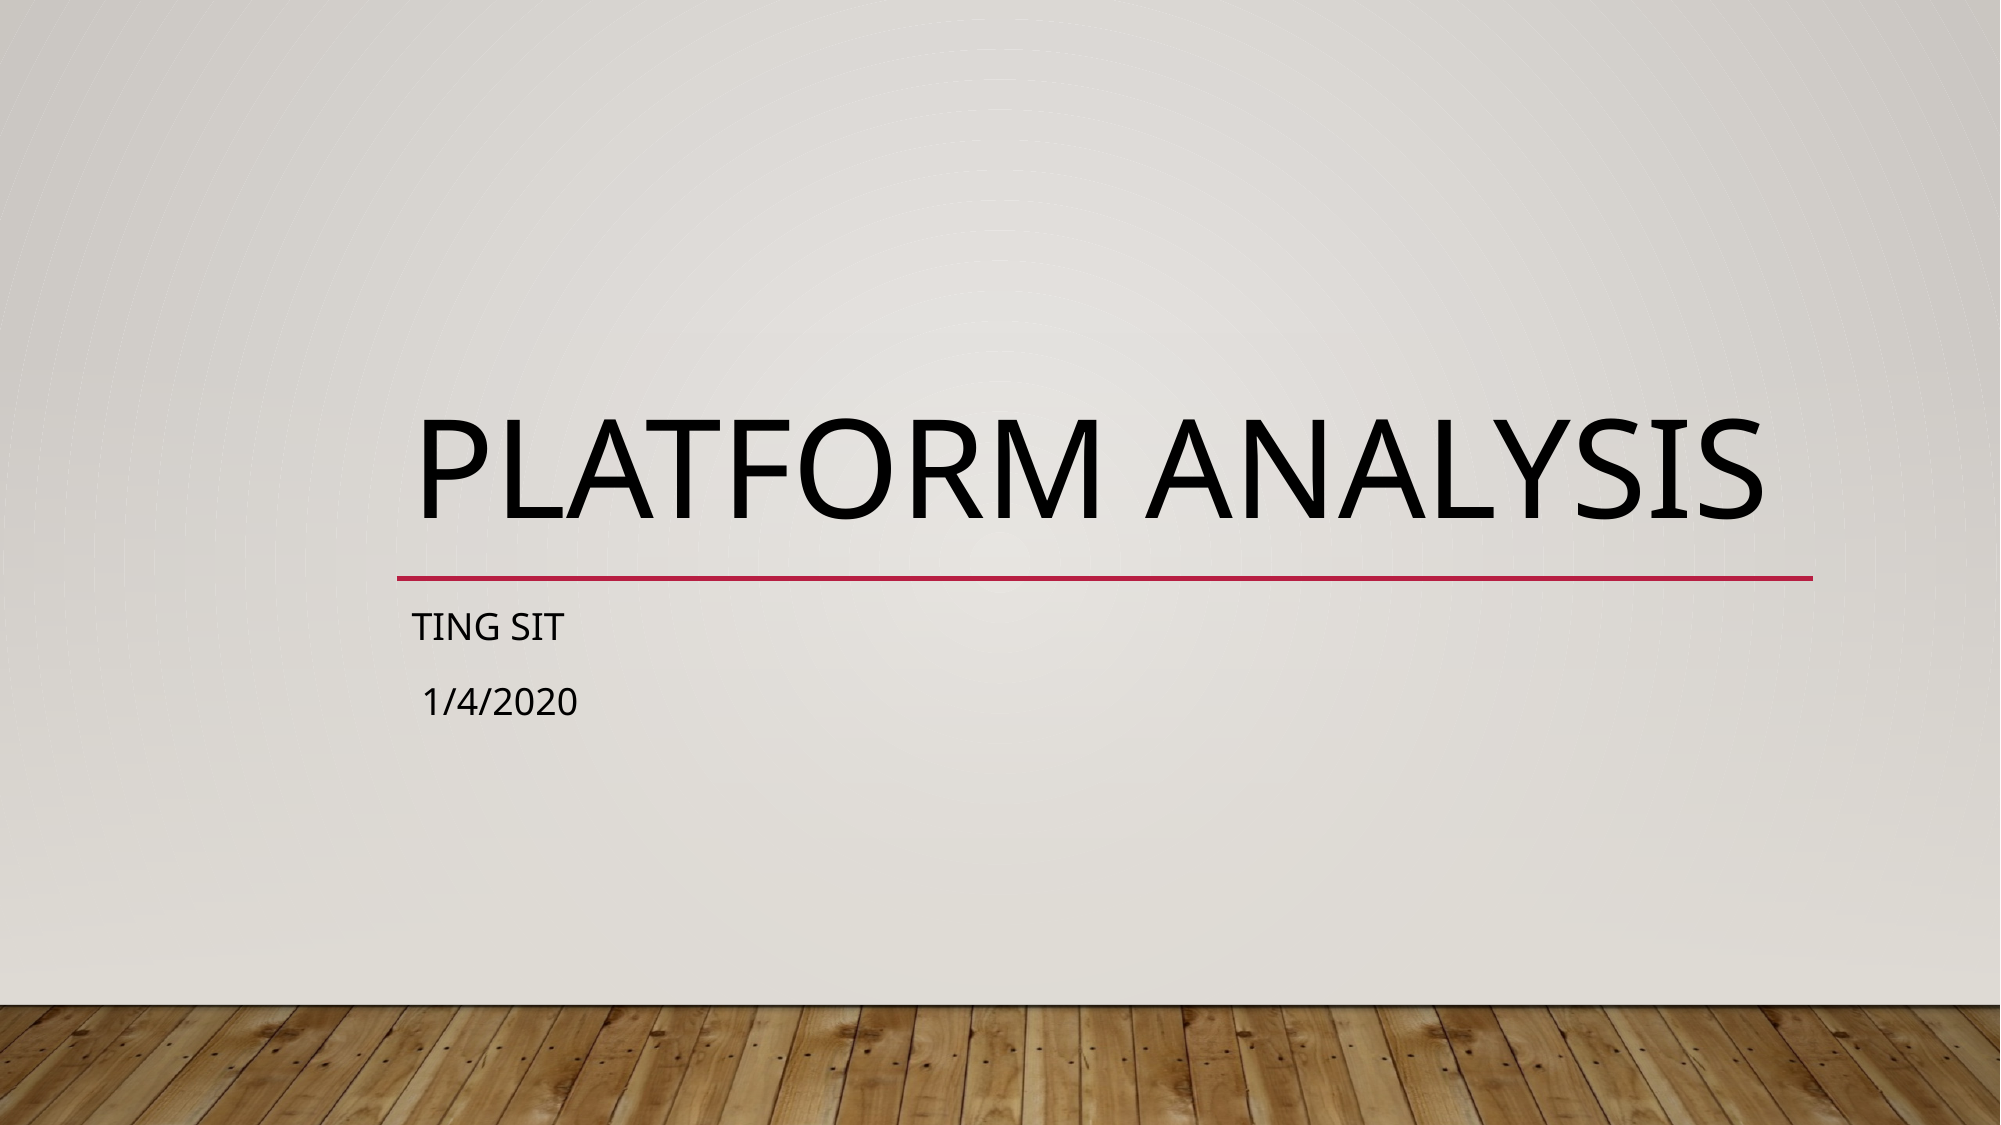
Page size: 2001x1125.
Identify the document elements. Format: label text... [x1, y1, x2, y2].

subtitle Ting Sit 1/4/2020 [396, 579, 1814, 740]
picture [0, 1005, 2000, 1125]
title Platform analysis [396, 131, 1814, 549]
